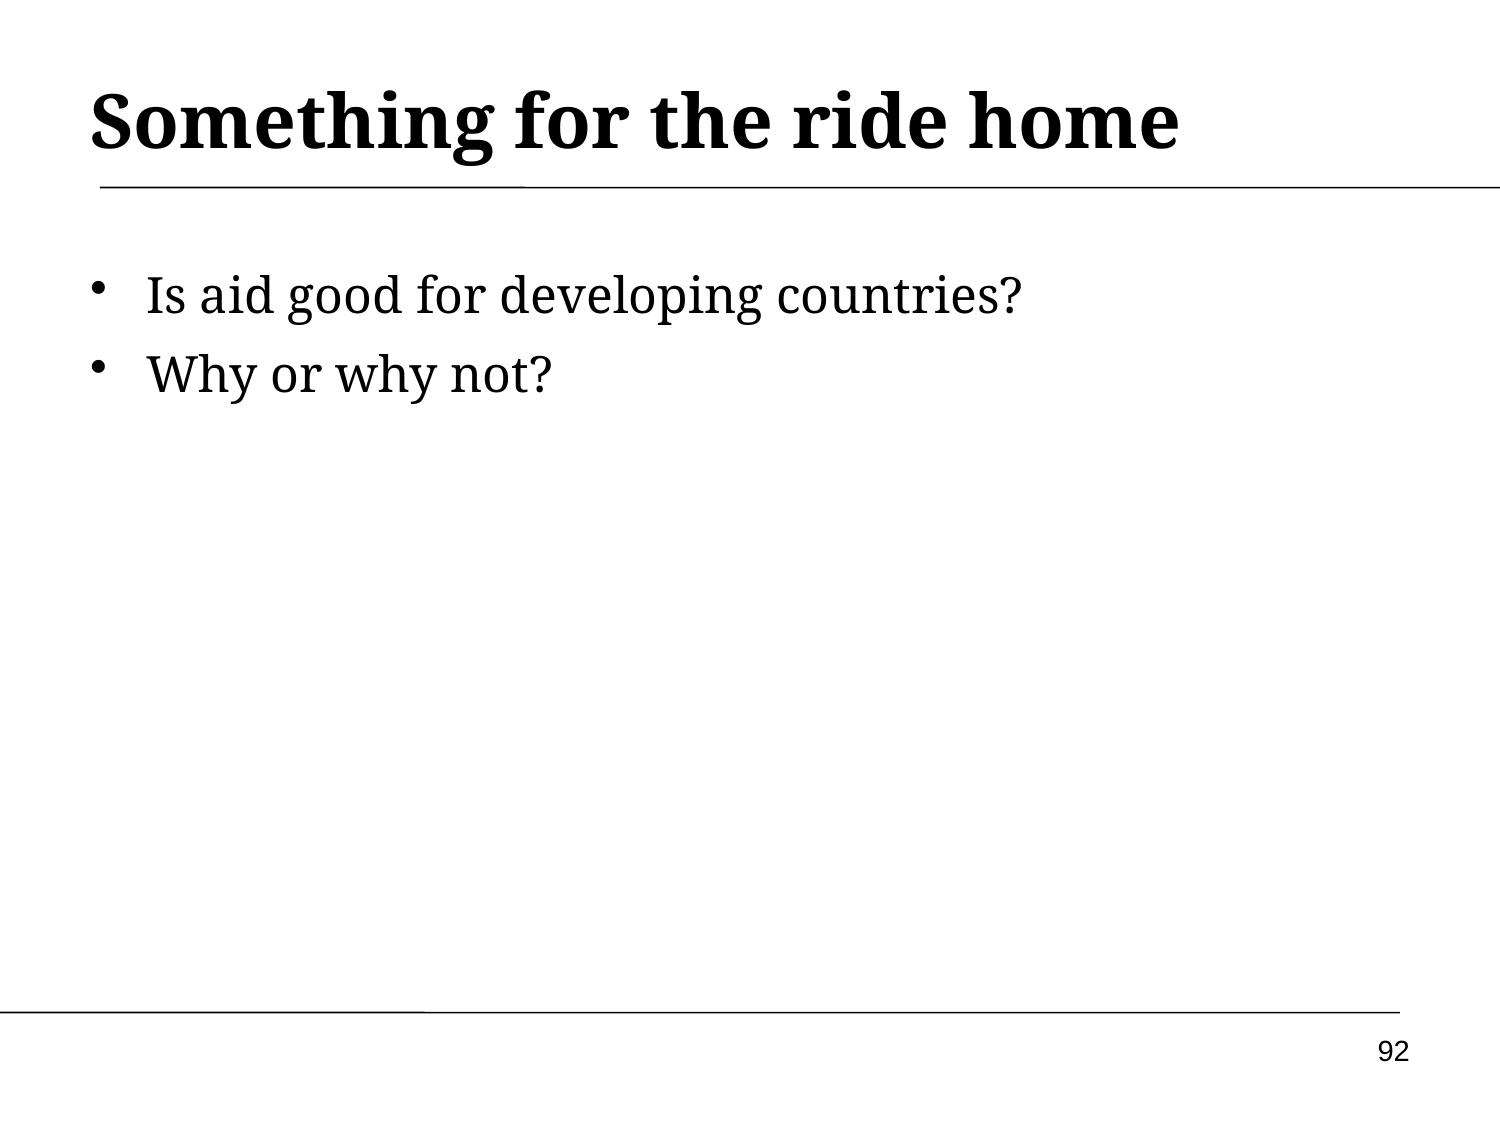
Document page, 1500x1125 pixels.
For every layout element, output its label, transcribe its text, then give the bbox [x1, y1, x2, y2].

slide_number 92 [1074, 1024, 1426, 1103]
title Something for the ride home [74, 49, 1426, 188]
list Is aid good for developing countries? Why or why not? [74, 262, 1426, 1006]
